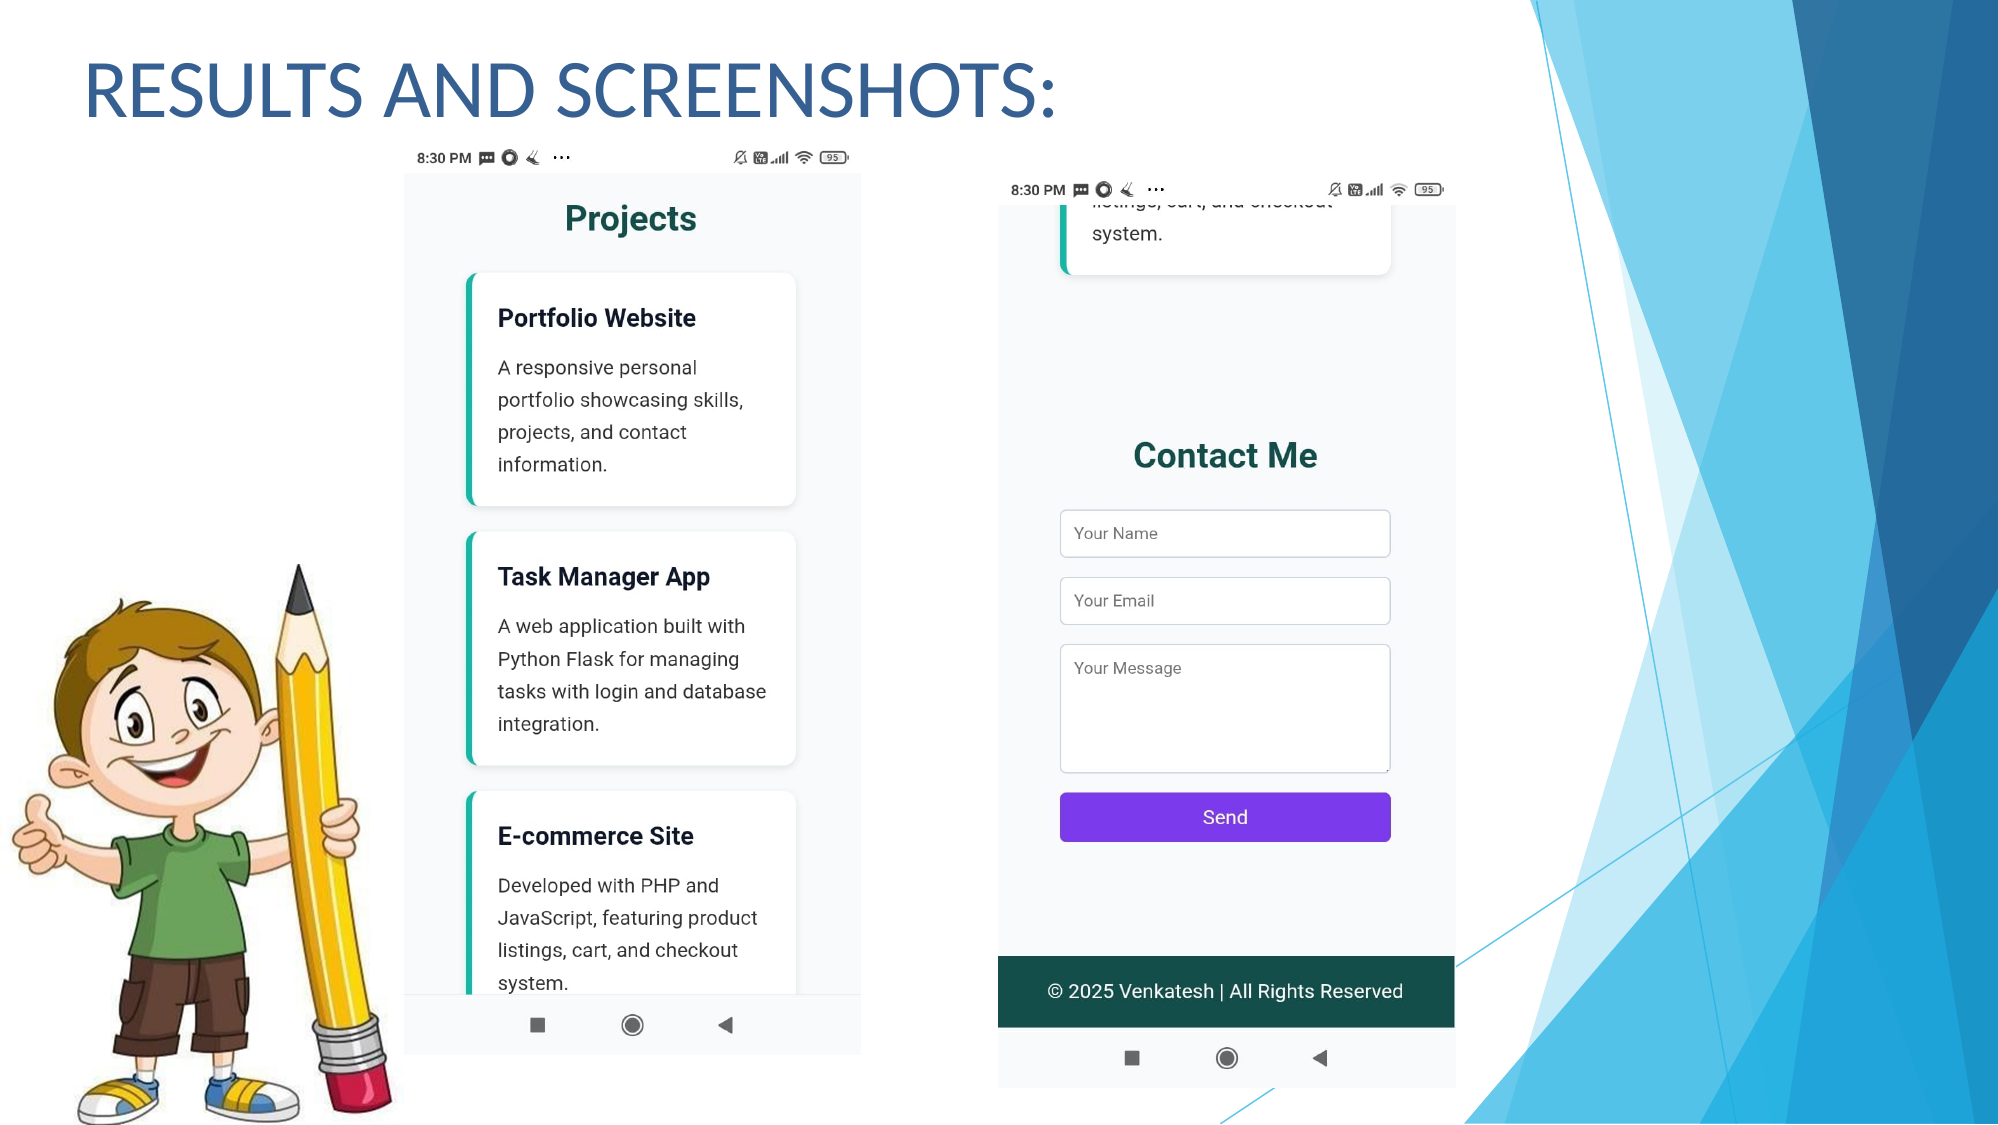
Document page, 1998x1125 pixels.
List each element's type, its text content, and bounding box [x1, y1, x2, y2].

picture [0, 141, 861, 1125]
text_box RESULTS AND SCREENSHOTS: [0, 0, 1924, 135]
picture [998, 174, 1456, 1088]
